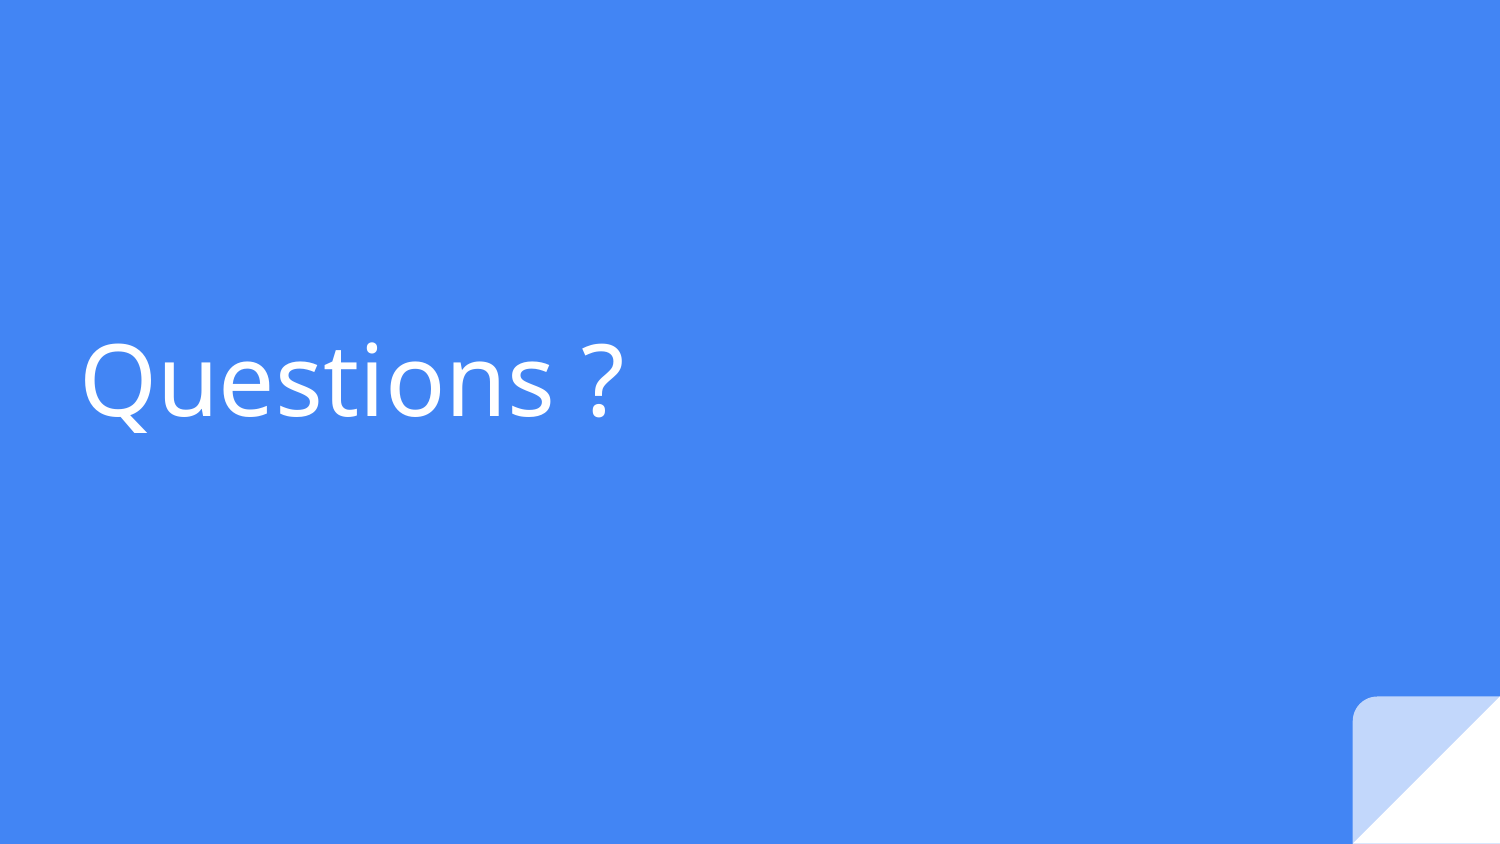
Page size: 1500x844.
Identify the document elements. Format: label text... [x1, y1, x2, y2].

title Questions ? [64, 298, 1413, 452]
